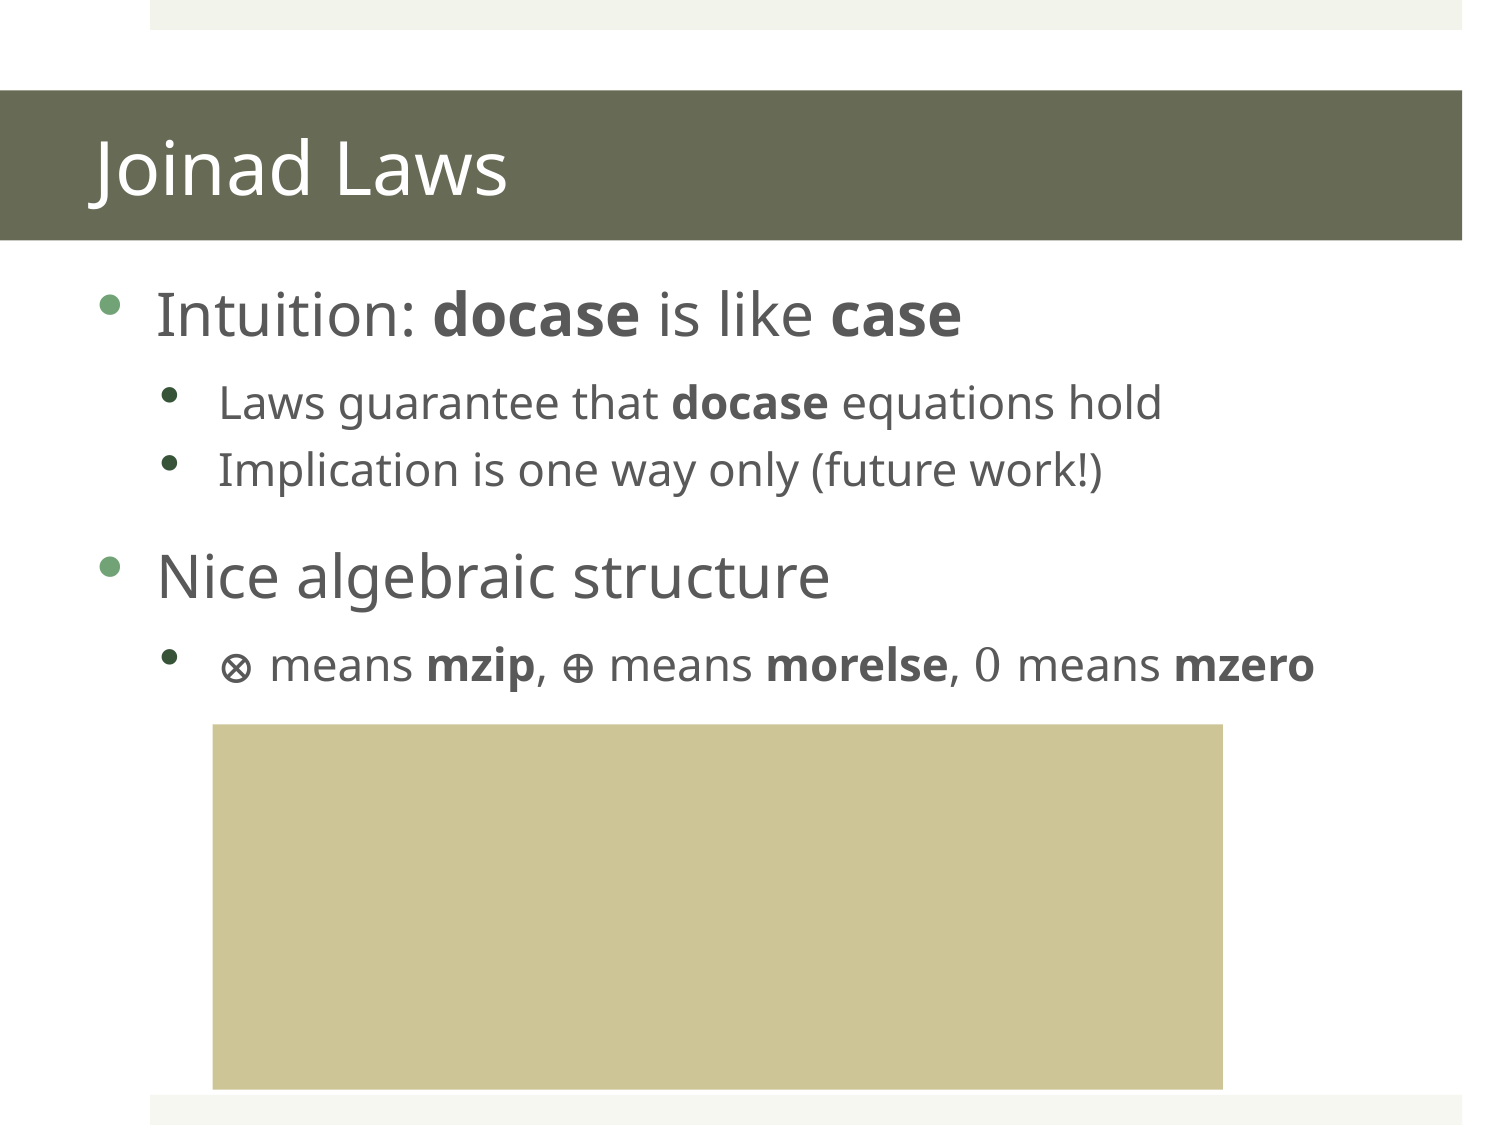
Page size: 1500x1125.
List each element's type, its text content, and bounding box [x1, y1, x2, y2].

list Intuition: docase is like case Laws guarantee that docase equations hold Implication is one way only (future work!) Nice algebraic structure ⊗ means mzip, ⊕ means morelse, 0 means mzero [84, 268, 1432, 1007]
title Joinad Laws [0, 90, 1463, 241]
